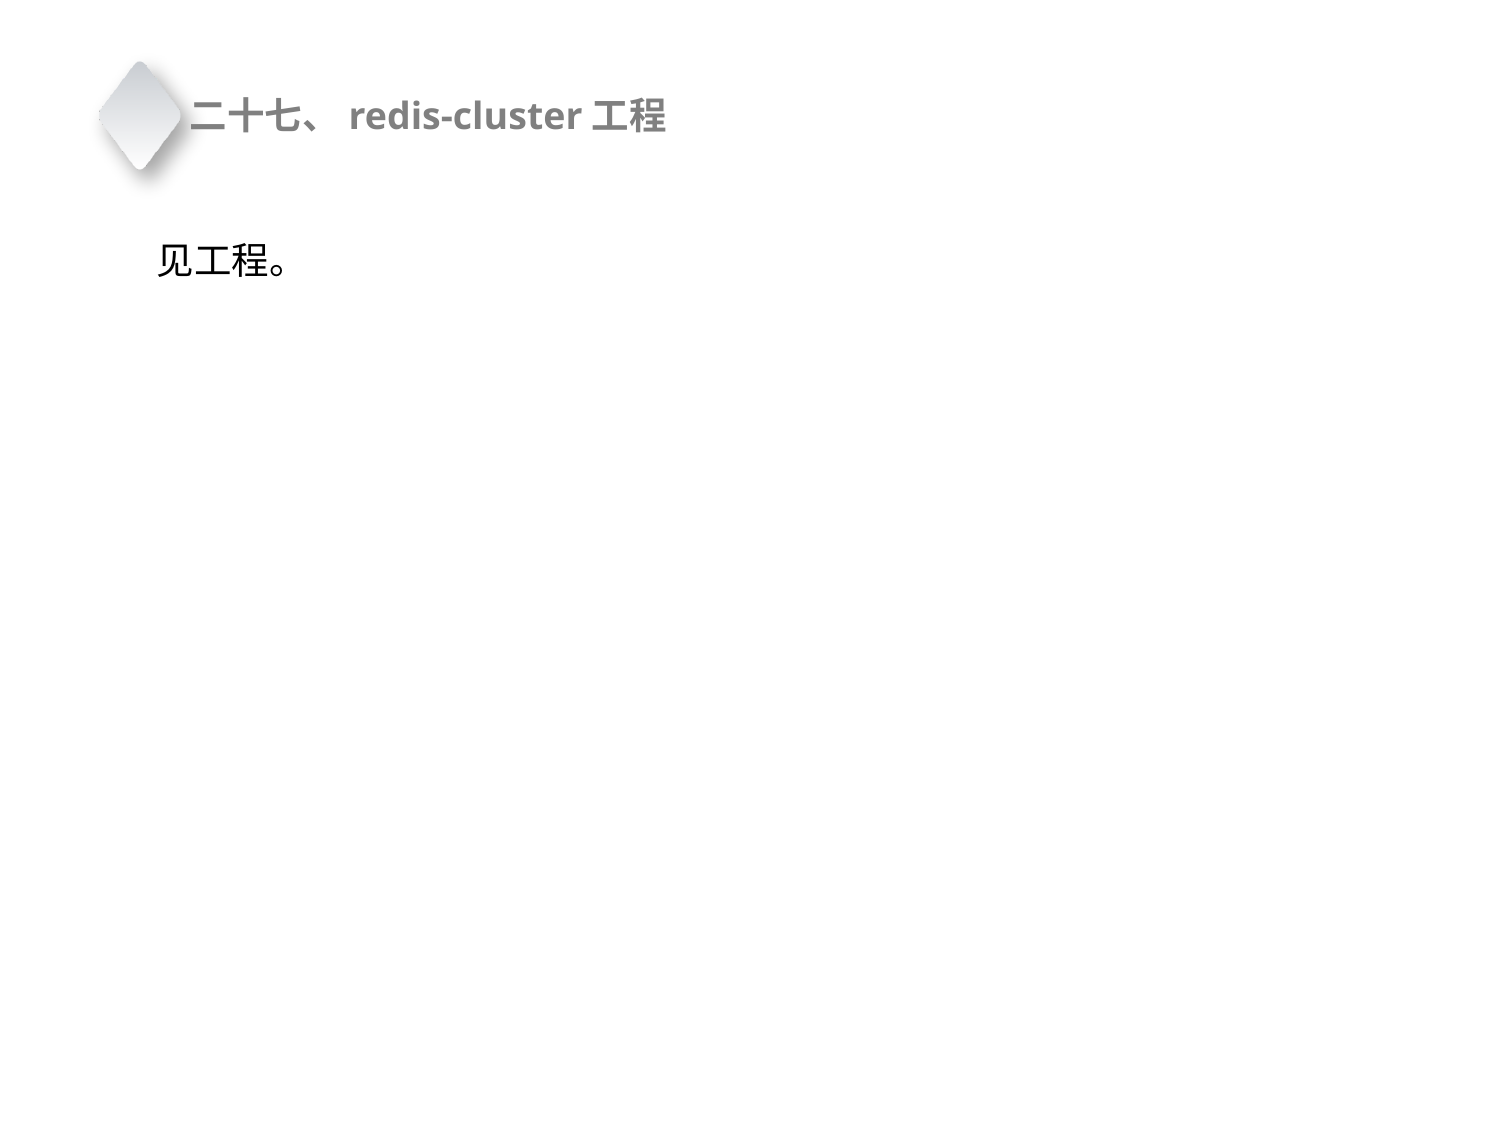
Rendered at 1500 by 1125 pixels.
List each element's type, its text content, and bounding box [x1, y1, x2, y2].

picture [89, 48, 190, 182]
text_box 见工程。 [90, 225, 1500, 290]
text_box 二十七、redis-cluster工程 [174, 84, 682, 145]
